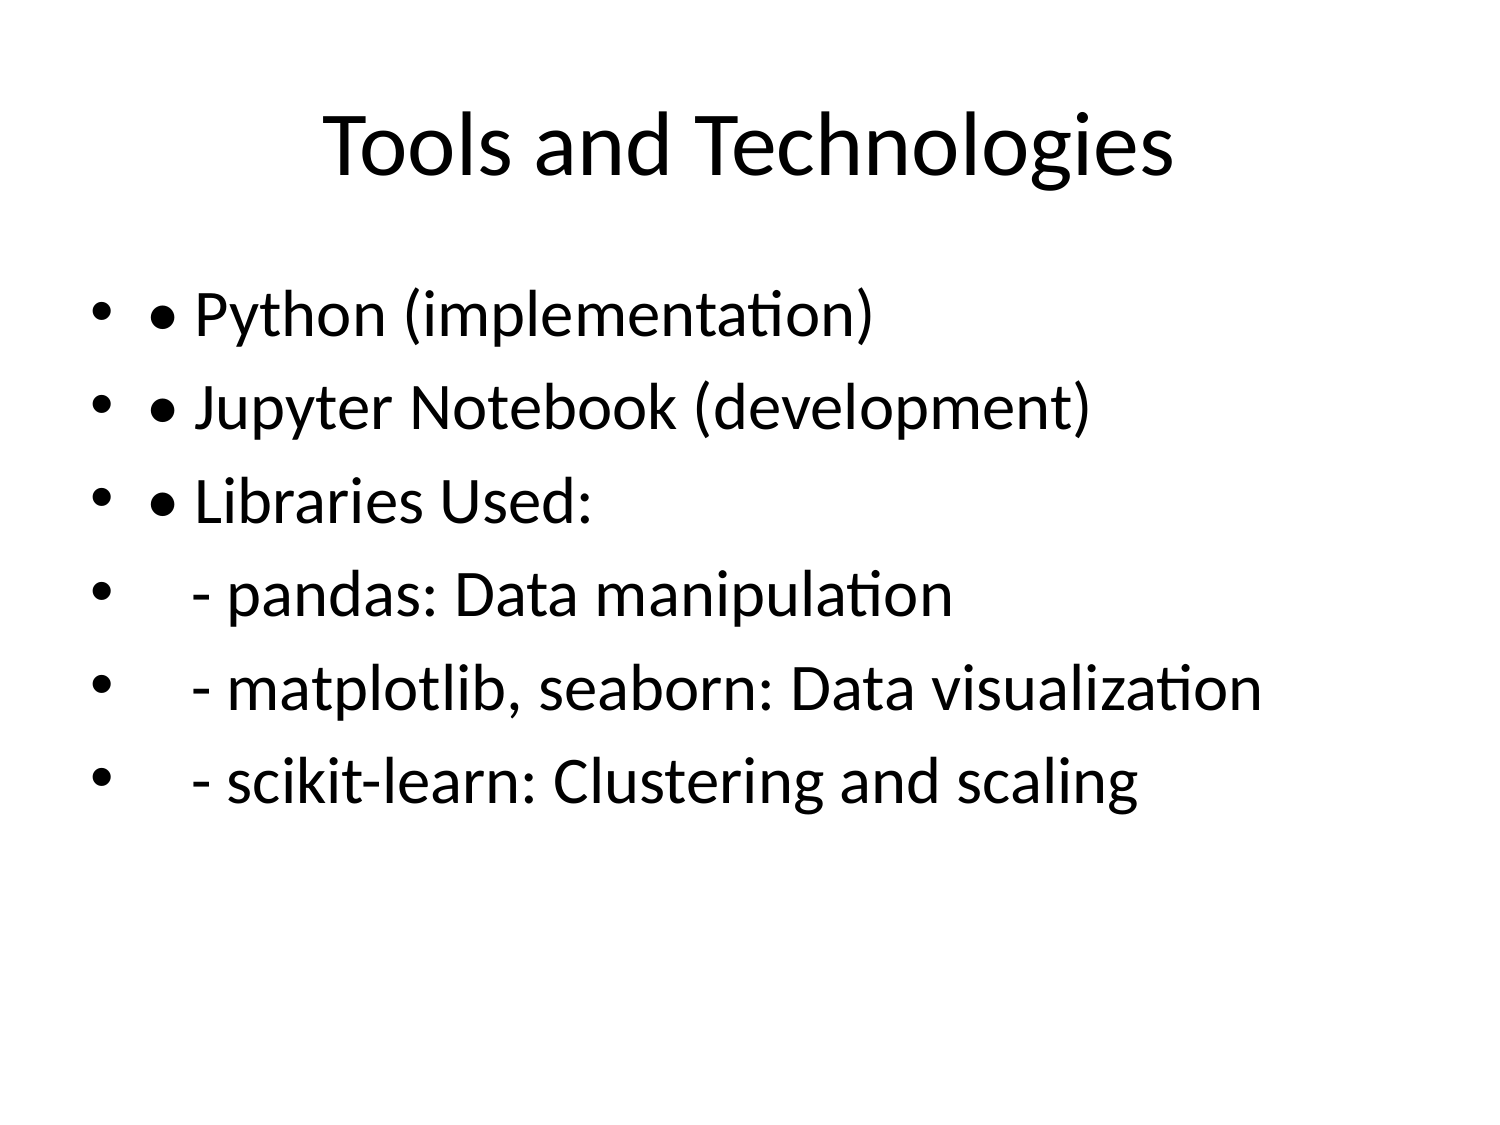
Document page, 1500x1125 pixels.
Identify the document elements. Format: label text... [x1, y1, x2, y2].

list • Python (implementation) • Jupyter Notebook (development) • Libraries Used: - pandas: Data manipulation - matplotlib, seaborn: Data visualization - scikit-learn: Clustering and scaling [75, 262, 1425, 1005]
title Tools and Technologies [75, 45, 1425, 233]
